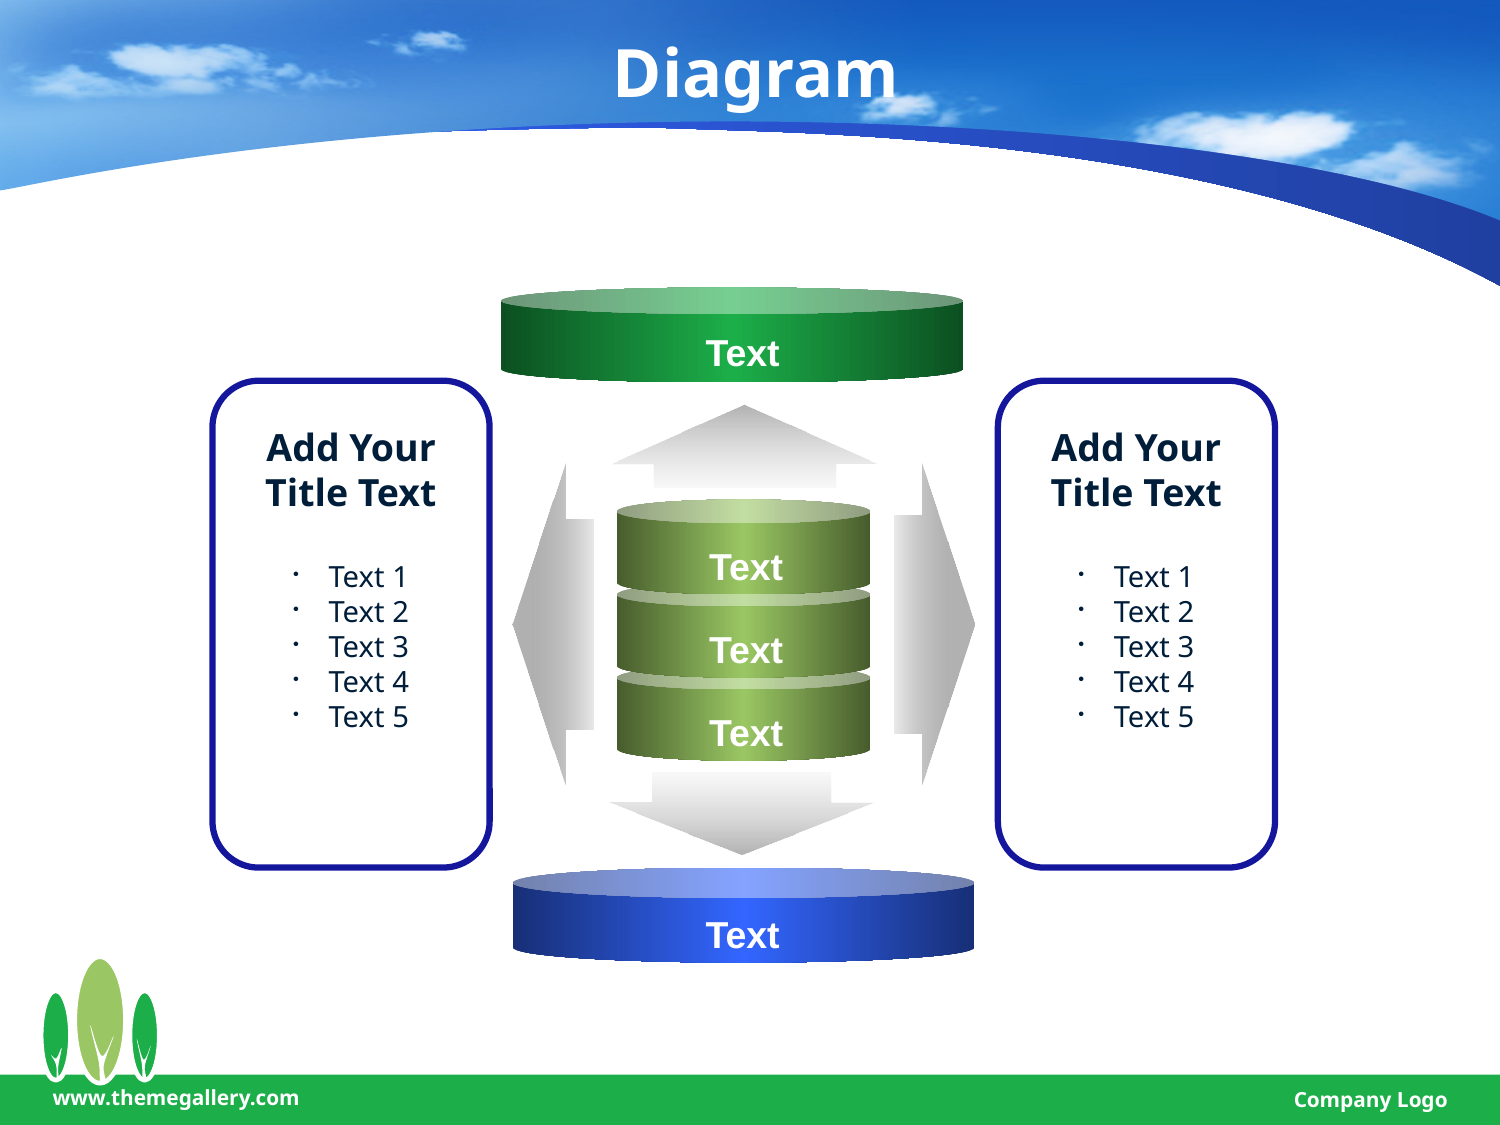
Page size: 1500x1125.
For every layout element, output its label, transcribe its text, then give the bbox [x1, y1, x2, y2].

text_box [212, 287, 1276, 965]
picture [0, 0, 1500, 221]
footer Company Logo [987, 1079, 1463, 1115]
title Diagram [75, 24, 1438, 118]
slide_number www.themegallery.com [37, 1077, 475, 1116]
